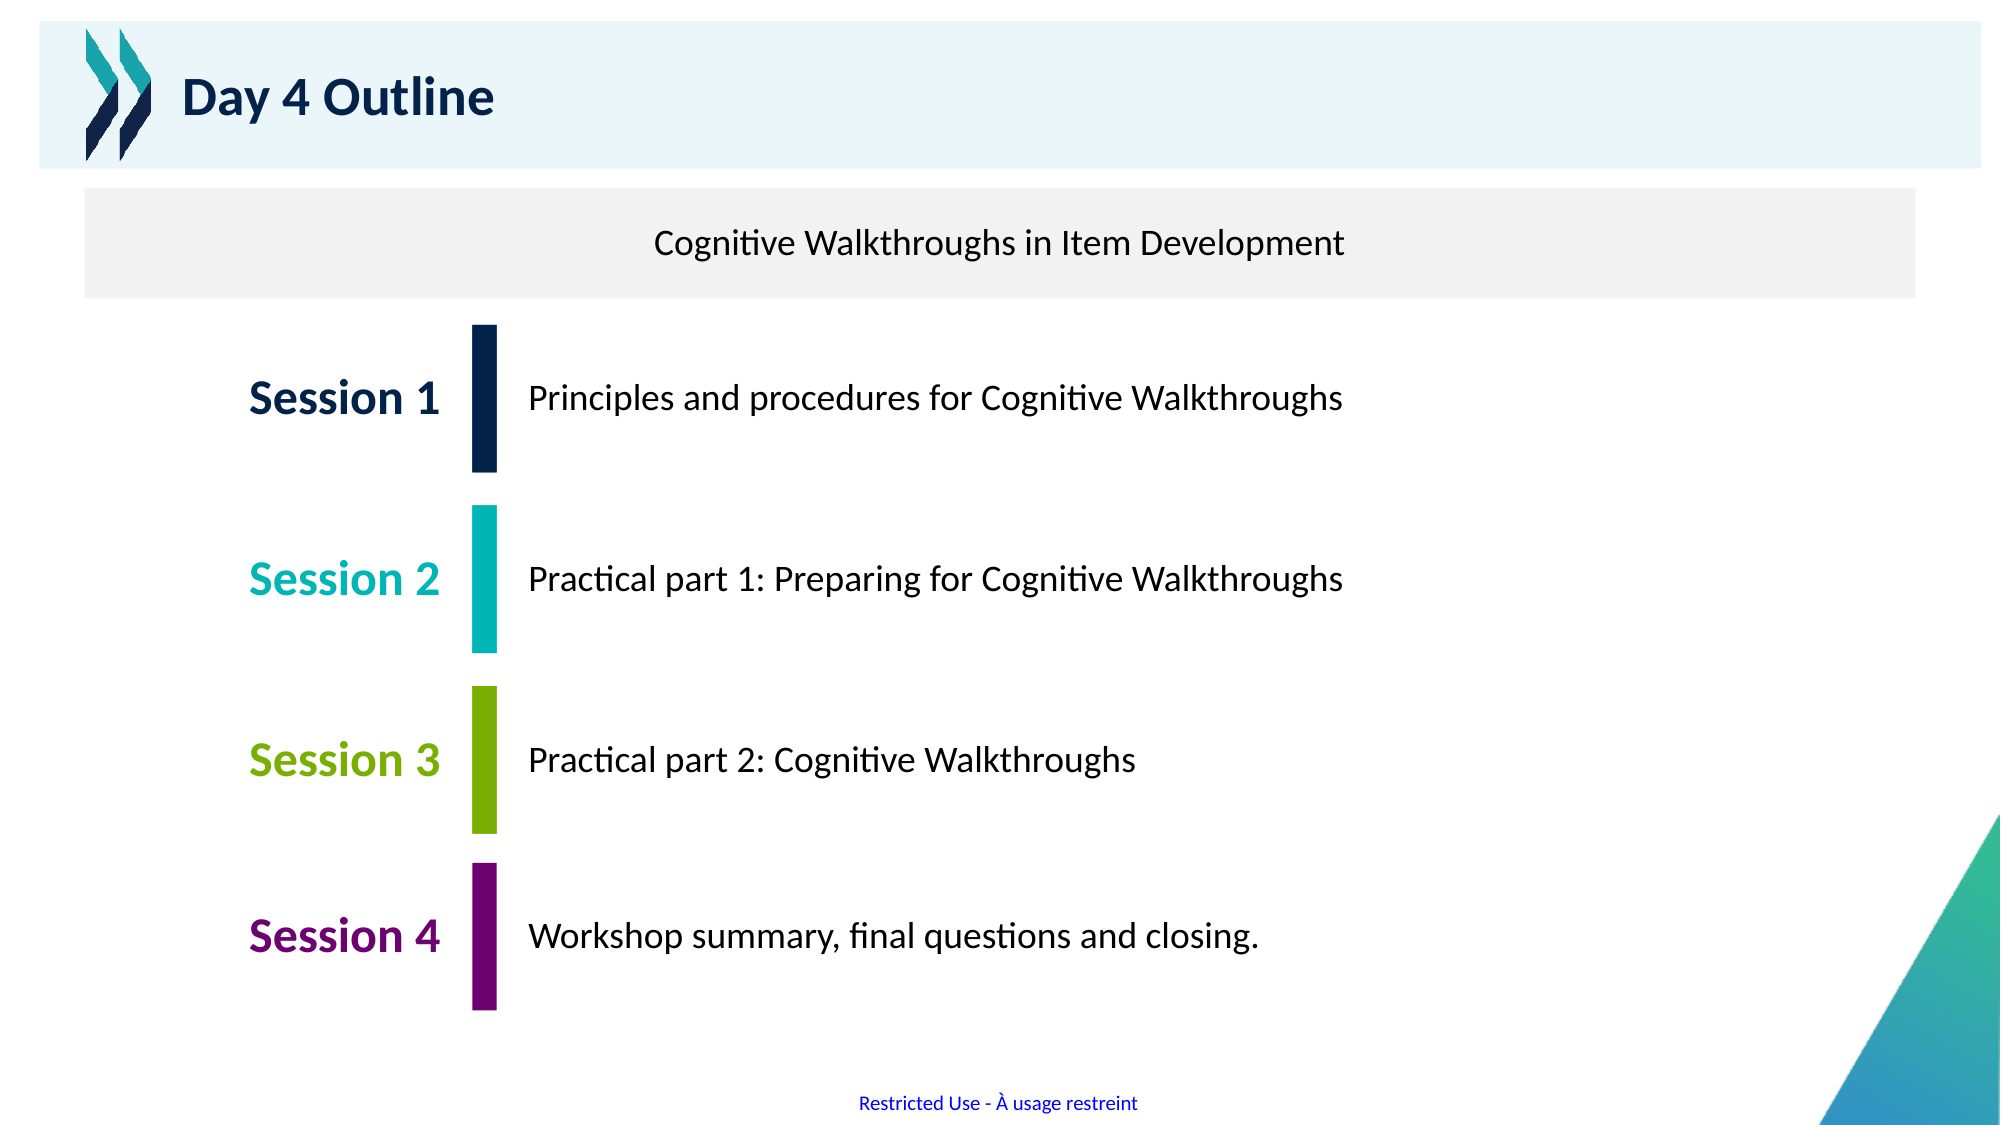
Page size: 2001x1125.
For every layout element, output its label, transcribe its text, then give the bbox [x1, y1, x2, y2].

list Cognitive Walkthroughs in Item Development [84, 188, 1916, 299]
list Session 4 [111, 862, 456, 1011]
list Principles and procedures for Cognitive Walkthroughs [513, 324, 1882, 473]
picture [86, 28, 151, 161]
list Workshop summary, final questions and closing. [513, 862, 1882, 1011]
list Session 1 [111, 324, 456, 473]
list Session 3 [111, 686, 456, 834]
list Practical part 1: Preparing for Cognitive Walkthroughs [513, 505, 1882, 654]
picture [1816, 814, 2000, 1125]
title Day 4 Outline [167, 26, 1886, 169]
list Session 2 [111, 505, 456, 654]
list Practical part 2: Cognitive Walkthroughs [513, 686, 1882, 834]
